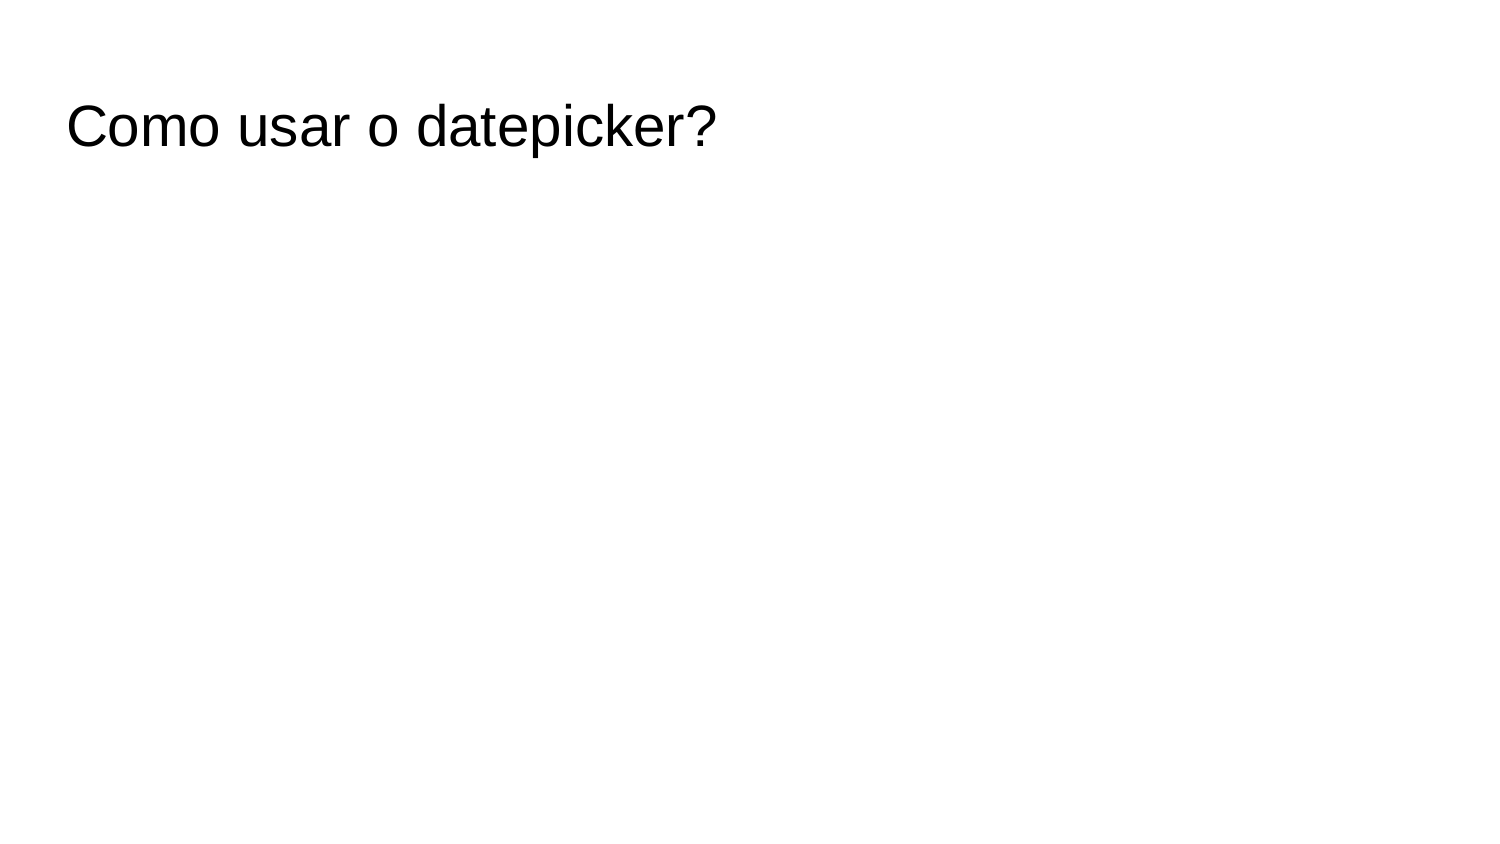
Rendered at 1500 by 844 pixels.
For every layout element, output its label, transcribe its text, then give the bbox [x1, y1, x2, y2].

title Como usar o datepicker? [51, 72, 1449, 167]
